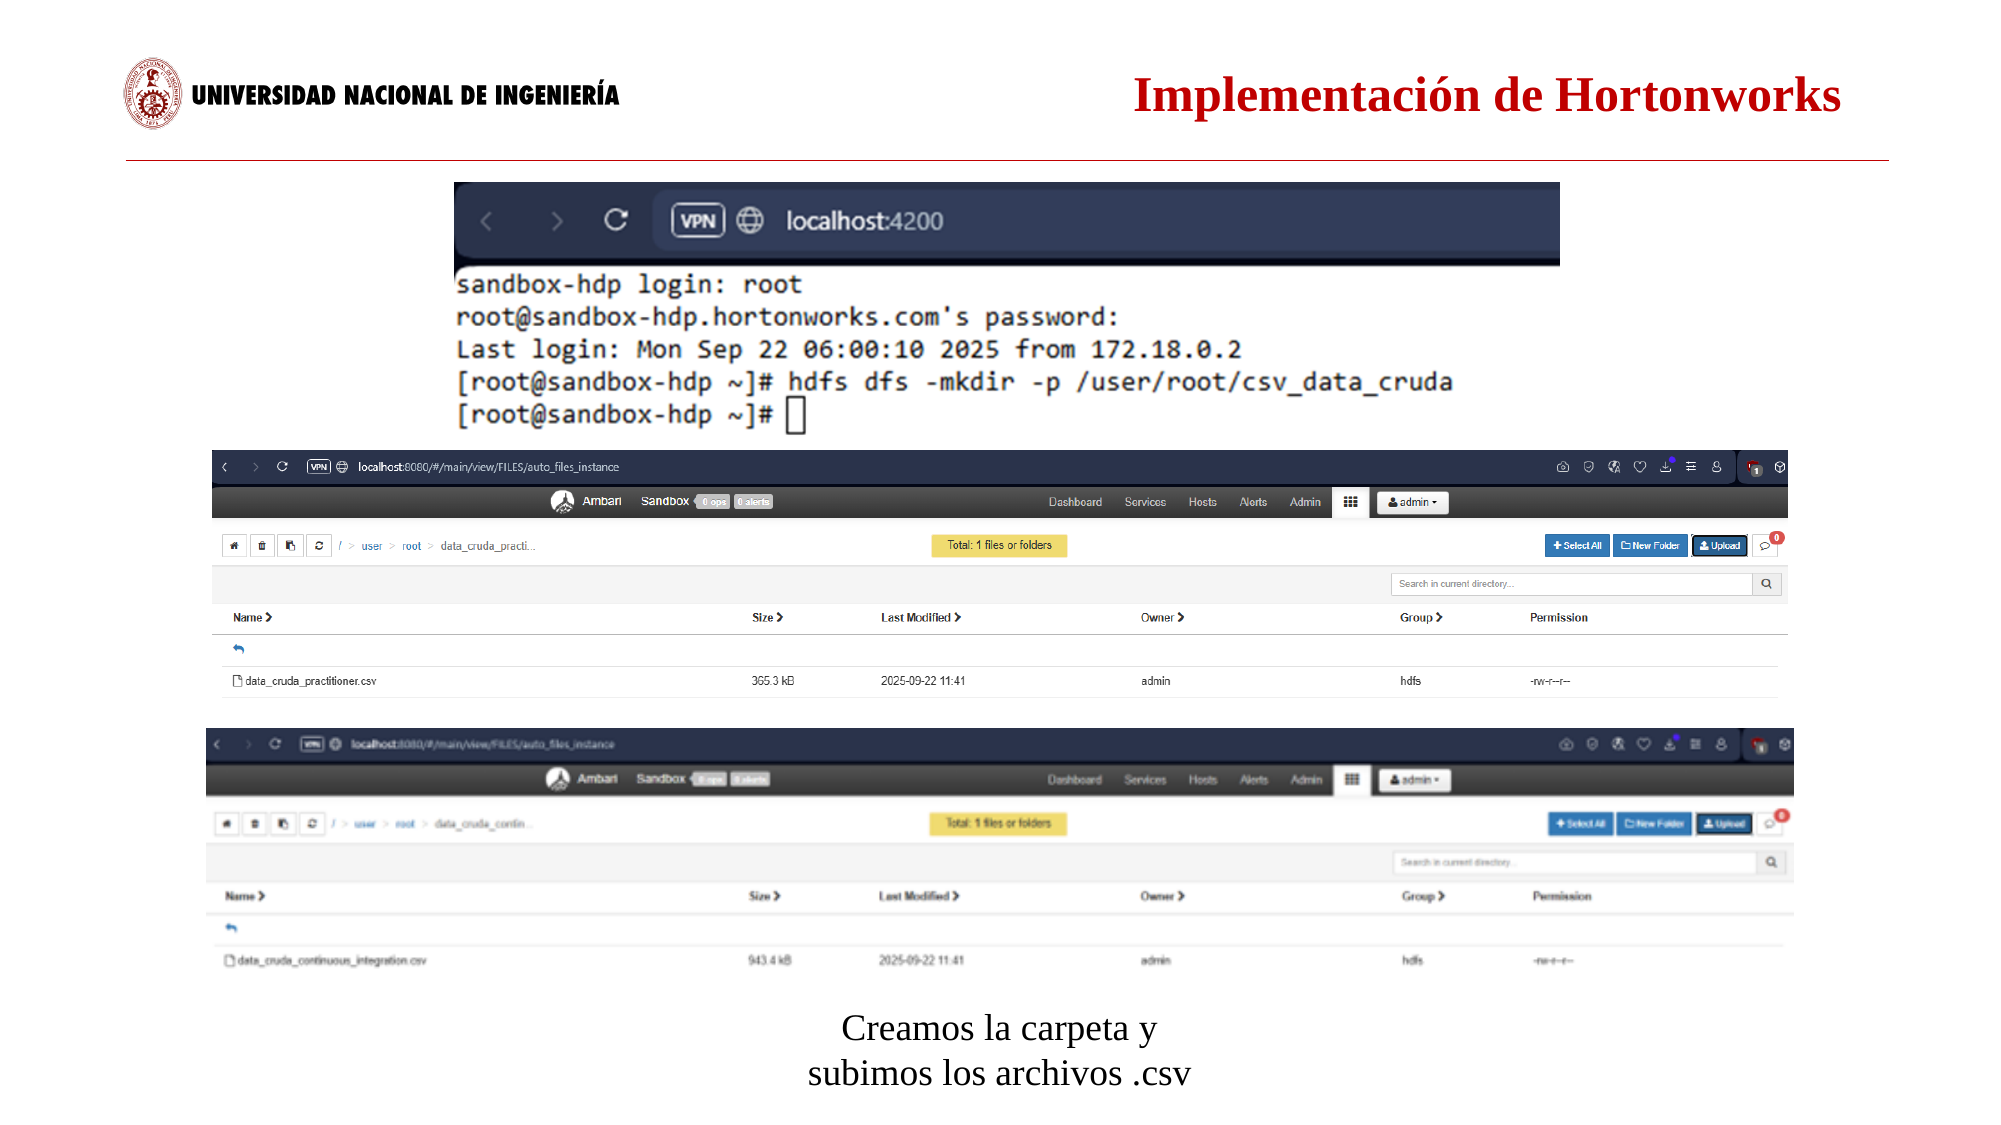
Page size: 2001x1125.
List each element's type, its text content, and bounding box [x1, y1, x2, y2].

text_box Implementación de Hortonworks [984, 53, 1858, 129]
picture [206, 728, 1794, 977]
picture [212, 182, 1788, 699]
text_box Creamos la carpeta y subimos los archivos .csv [765, 987, 1235, 1108]
picture [103, 44, 639, 139]
